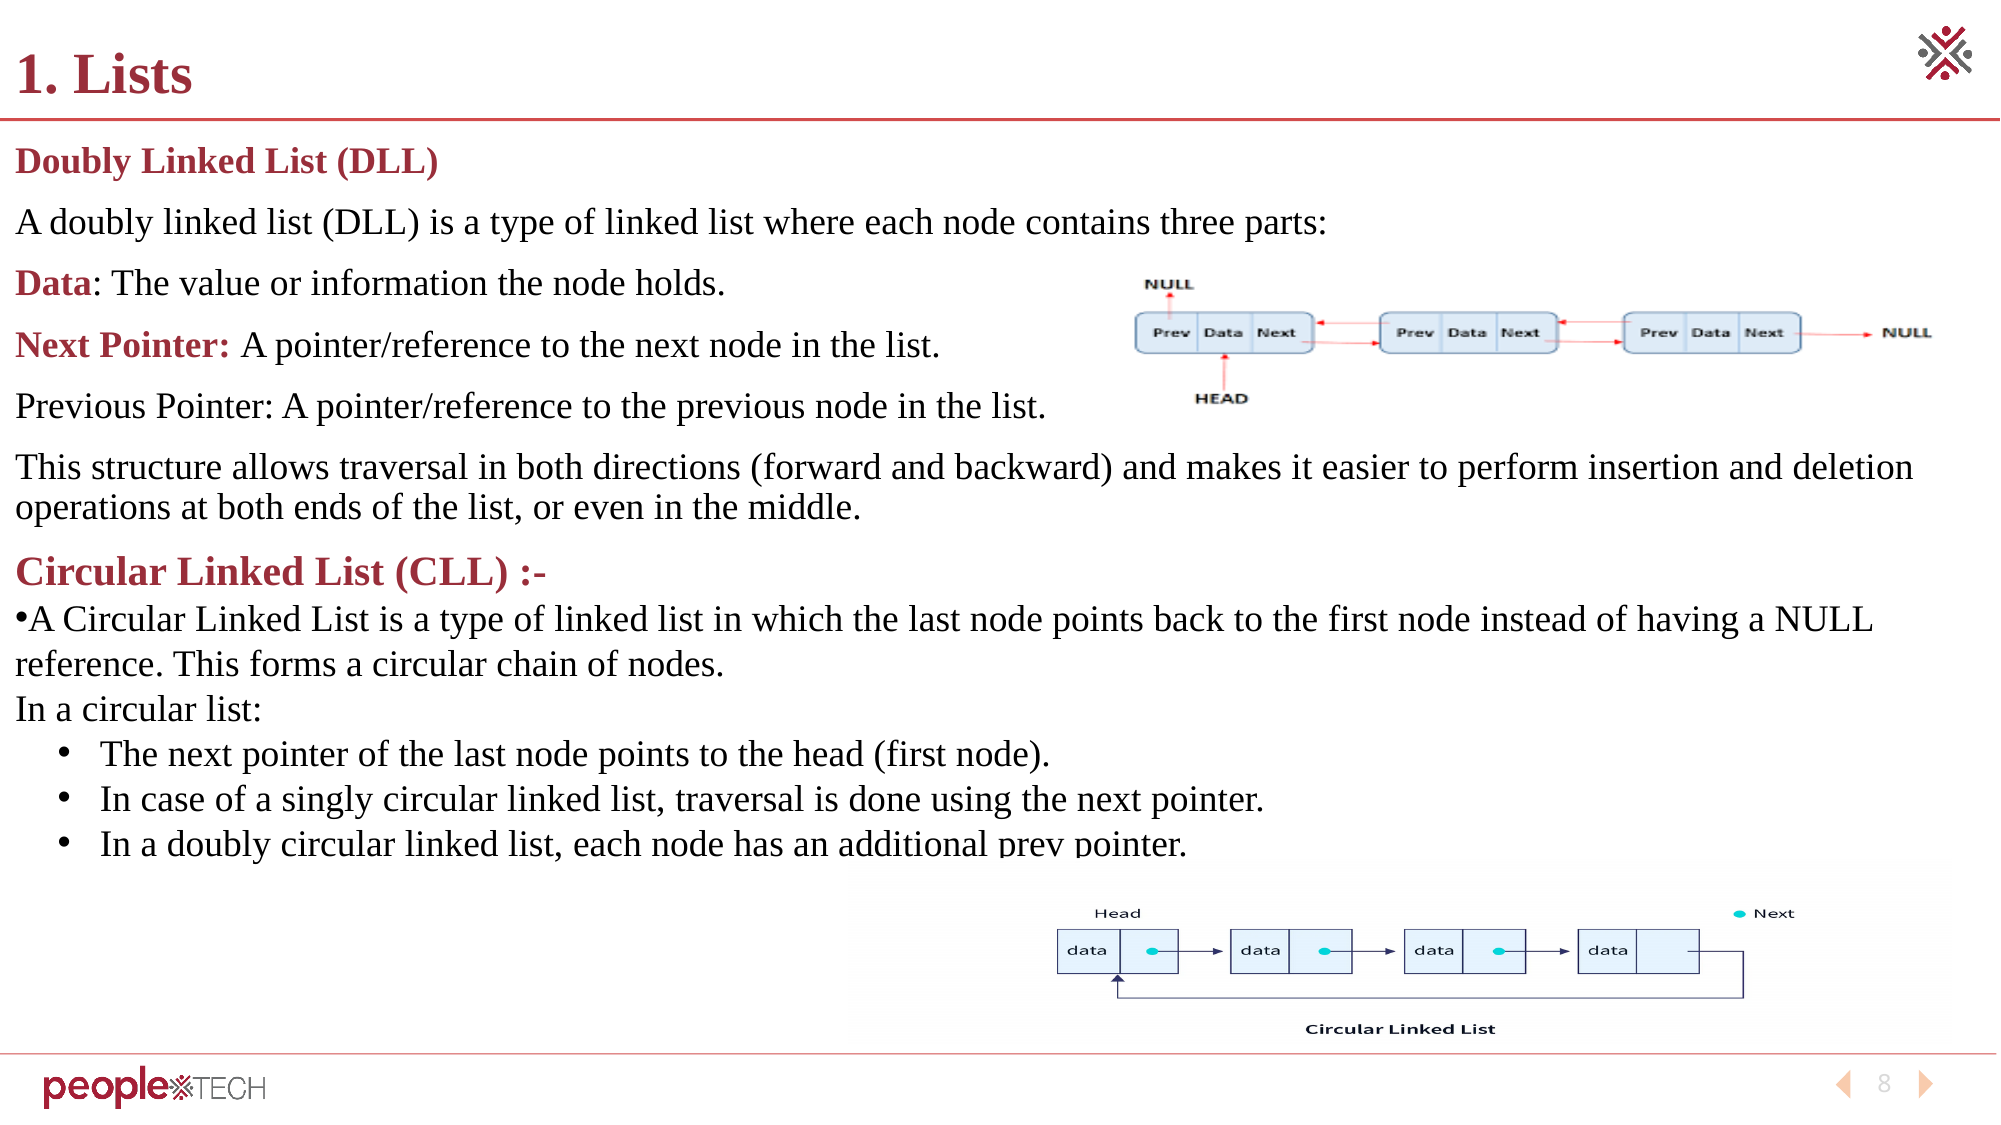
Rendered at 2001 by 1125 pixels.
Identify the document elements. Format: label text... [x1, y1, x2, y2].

text_box [848, 858, 1952, 1044]
text_box [1109, 250, 1952, 437]
title 1. Lists [0, 26, 1828, 114]
list Doubly Linked List (DLL) A doubly linked list (DLL) is a type of linked list where each node contains three parts: Data: The value or information the node holds. Next Pointer: A pointer/reference to the next node in the list. Previous Pointer: A pointer/reference to the previous node in the list. This structure allows traversal in both directions (forward and backward) and makes it easier to perform insertion and deletion operations at both ends of the list, or even in the middle. Circular Linked List (CLL) :- A Circular Linked List is a type of linked list in which the last node points back to the first node instead of having a NULL reference. This forms a circular chain of nodes. In a circular list: The next pointer of the last node points to the head (first node). In case of a singly circular linked list, traversal is done using the next pointer. In a doubly circular linked list, each node has an additional prev pointer. [0, 133, 2000, 1066]
picture [31, 1066, 275, 1115]
picture [1918, 26, 1972, 80]
